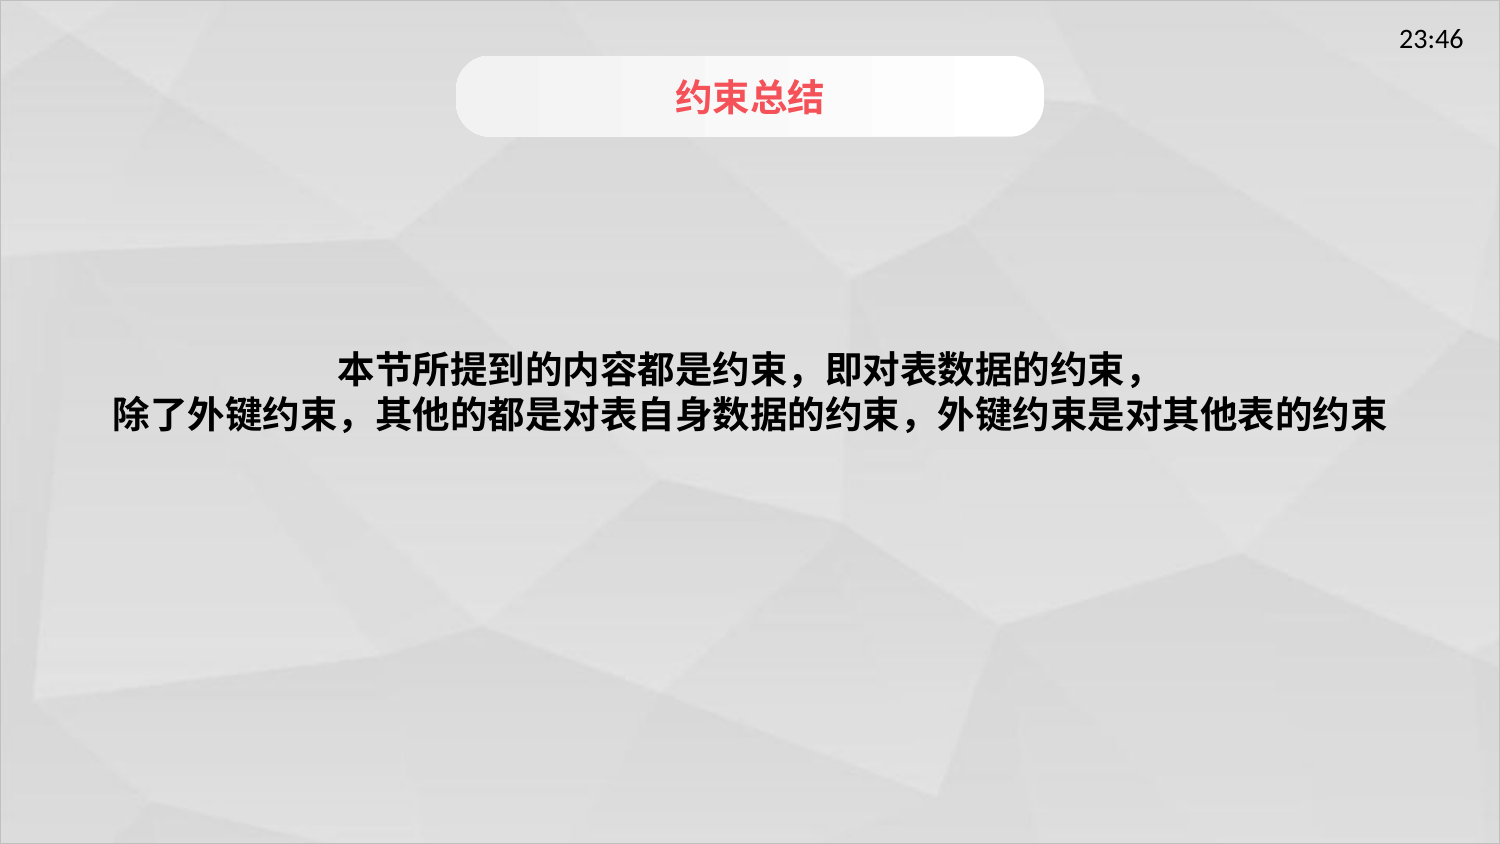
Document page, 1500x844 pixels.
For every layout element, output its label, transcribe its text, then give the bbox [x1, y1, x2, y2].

text_box 约束总结 [454, 54, 1046, 138]
text_box 本节所提到的内容都是约束，即对表数据的约束， 除了外键约束，其他的都是对表自身数据的约束，外键约束是对其他表的约束 [97, 338, 1403, 444]
